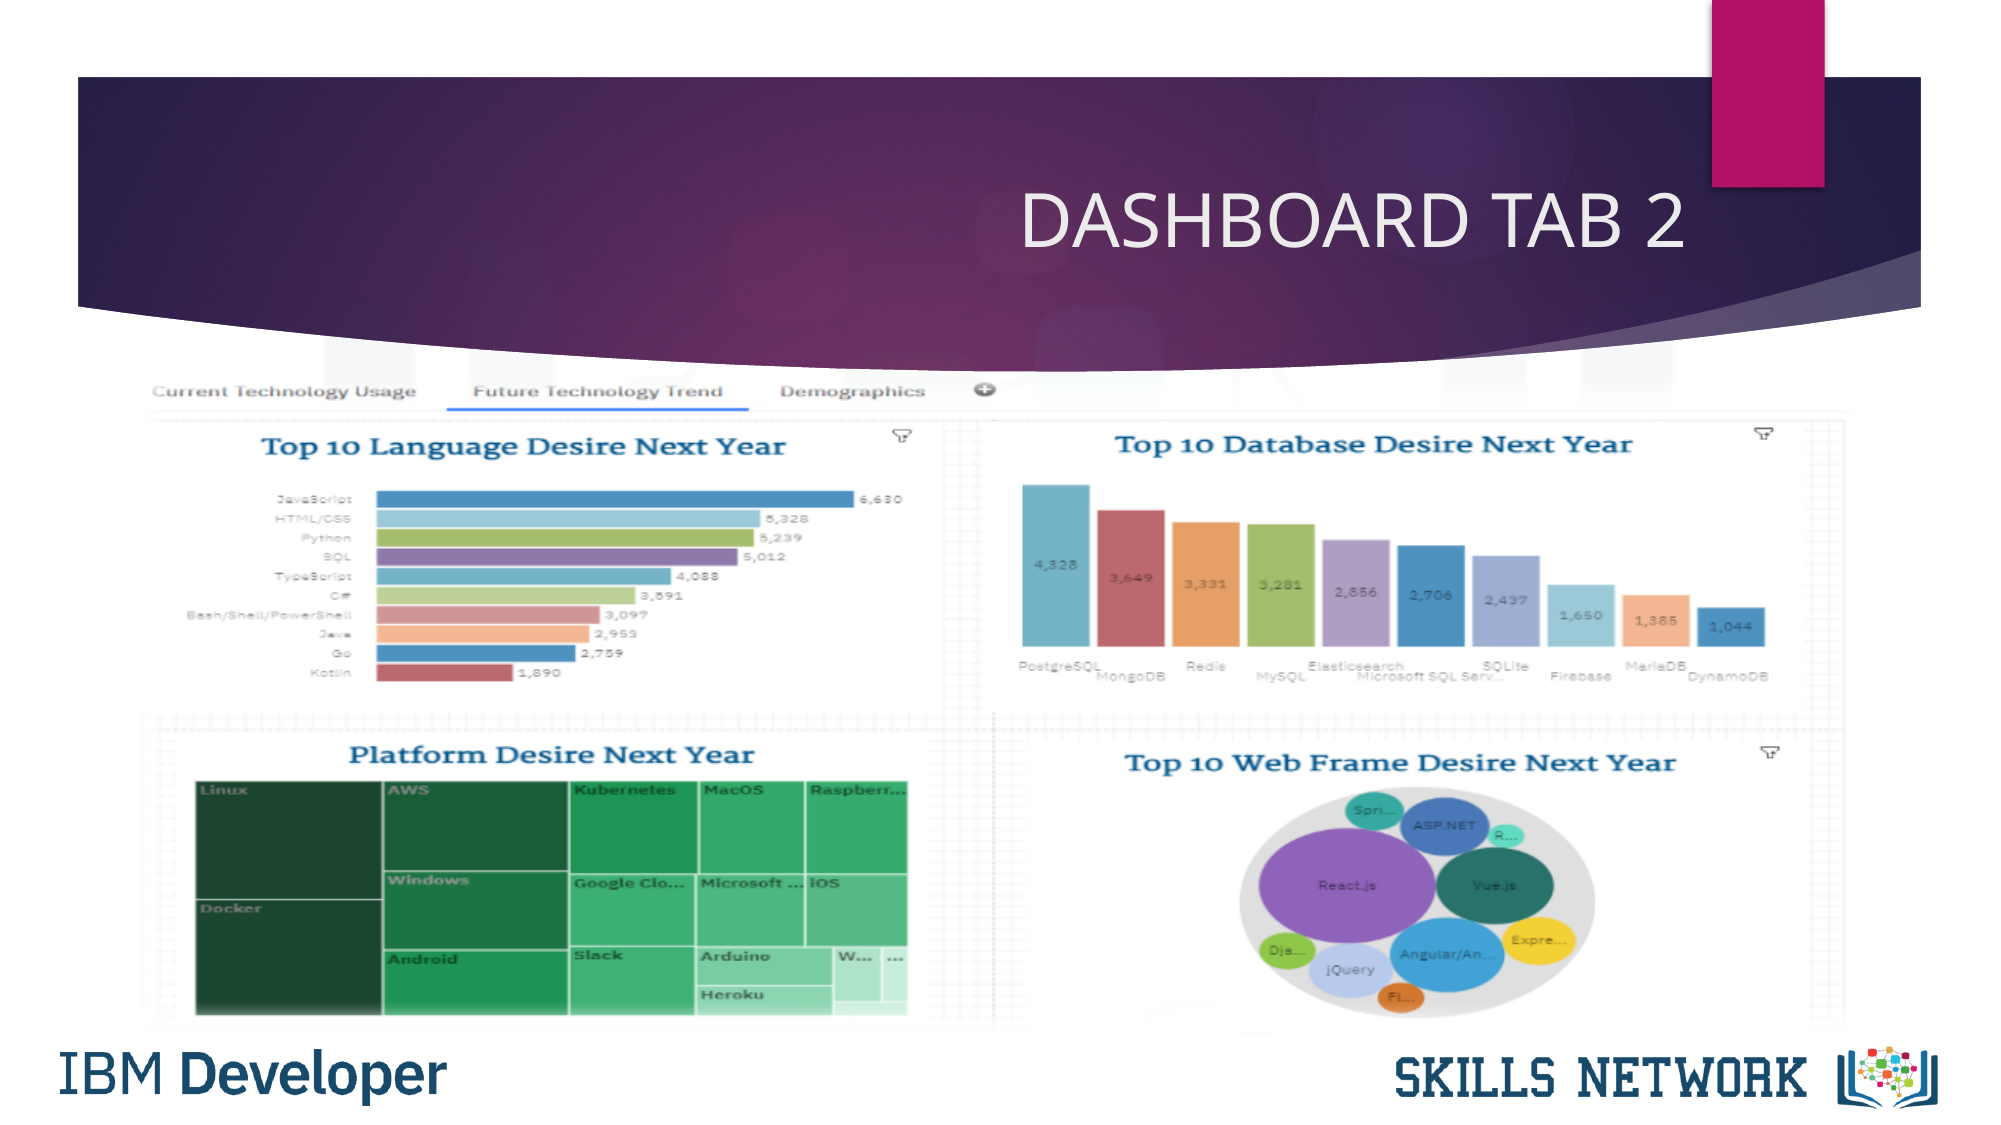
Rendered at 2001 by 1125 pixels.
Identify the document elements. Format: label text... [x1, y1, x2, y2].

picture [1390, 1045, 1945, 1111]
picture [139, 372, 1861, 1036]
picture [55, 1045, 459, 1108]
title DASHBOARD TAB 2 [265, 159, 1703, 276]
